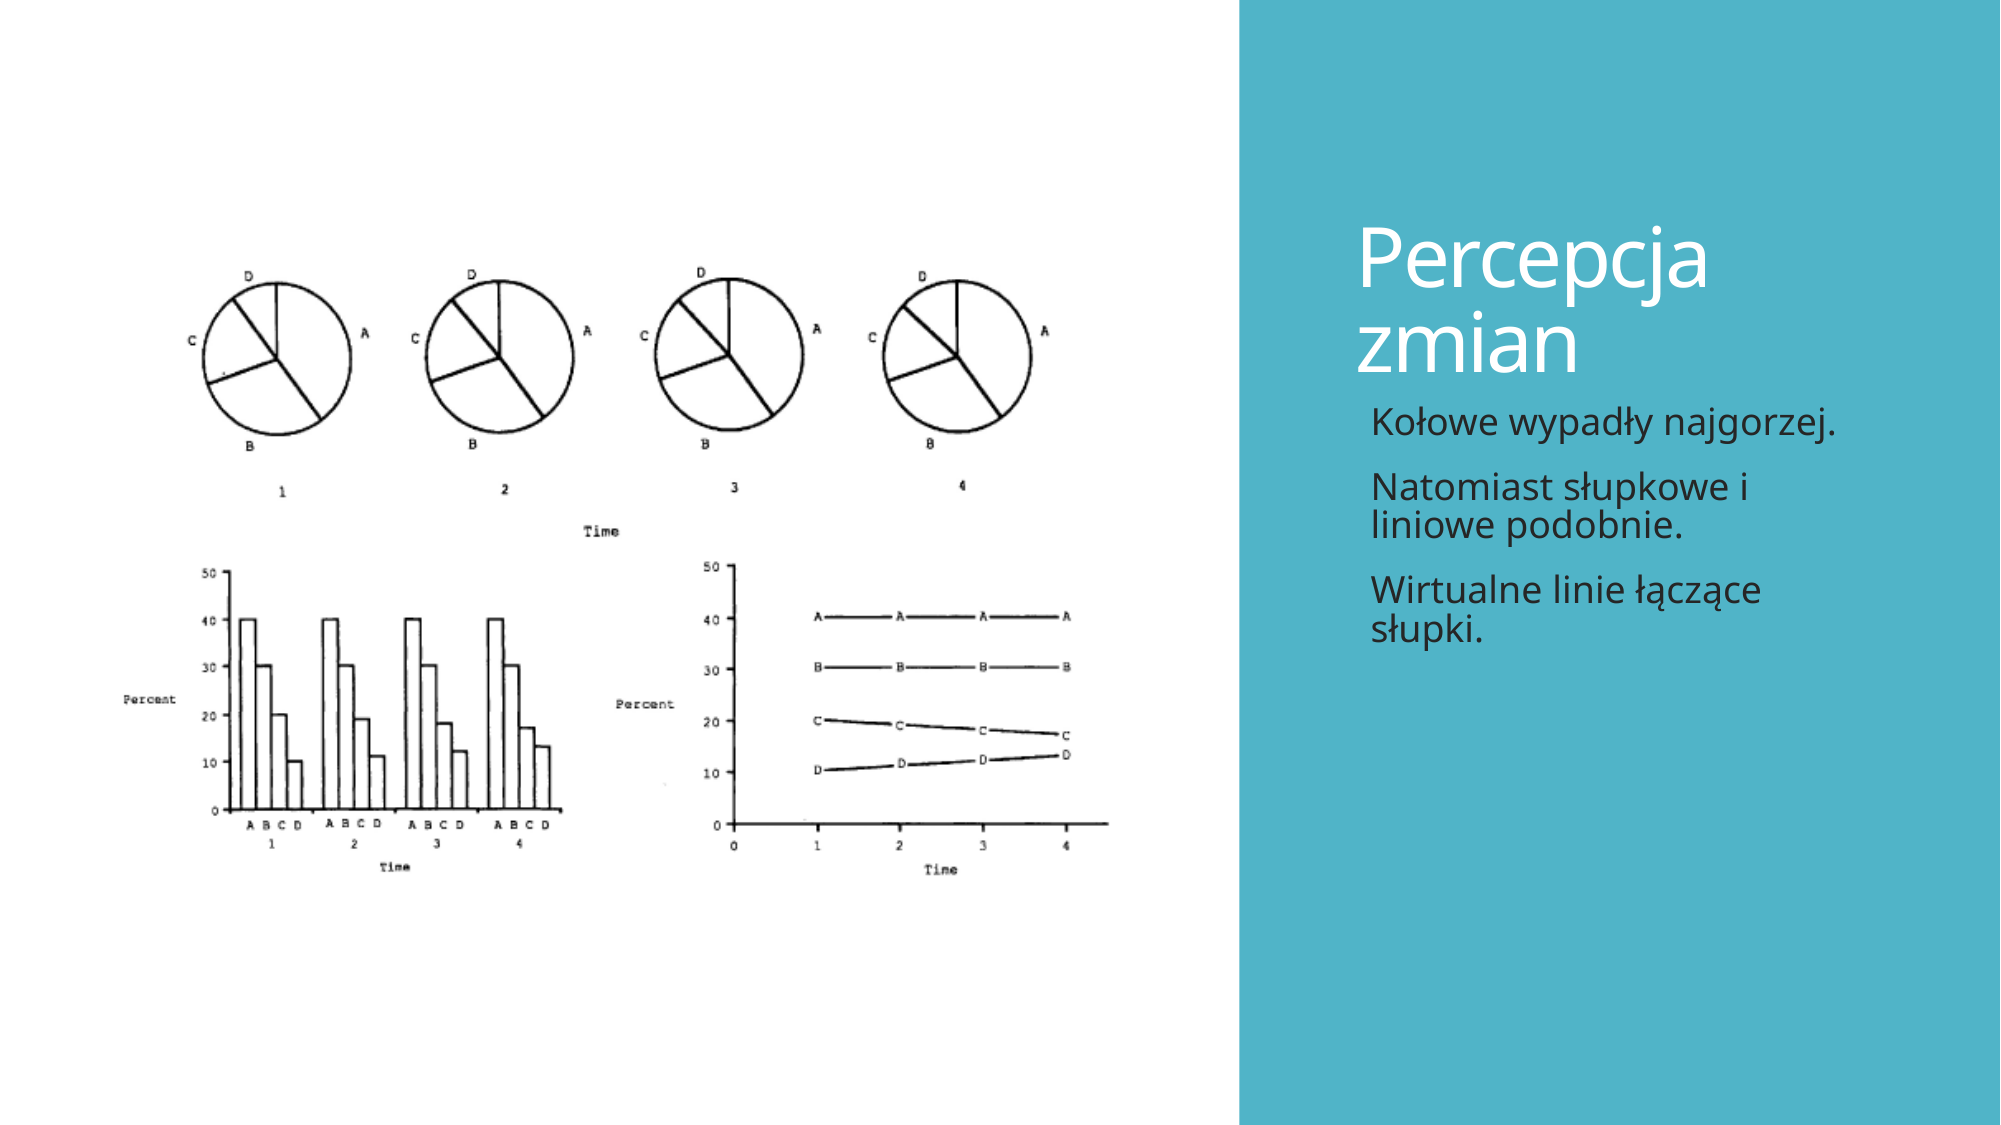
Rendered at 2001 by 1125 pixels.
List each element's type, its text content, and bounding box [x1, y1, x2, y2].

picture [103, 245, 1135, 882]
title Percepcja zmian [1340, 81, 1899, 396]
text_box [1238, 0, 2000, 1125]
list Kołowe wypadły najgorzej. Natomiast słupkowe i liniowe podobnie. Wirtualne linie łączące słupki. [1340, 396, 1899, 948]
